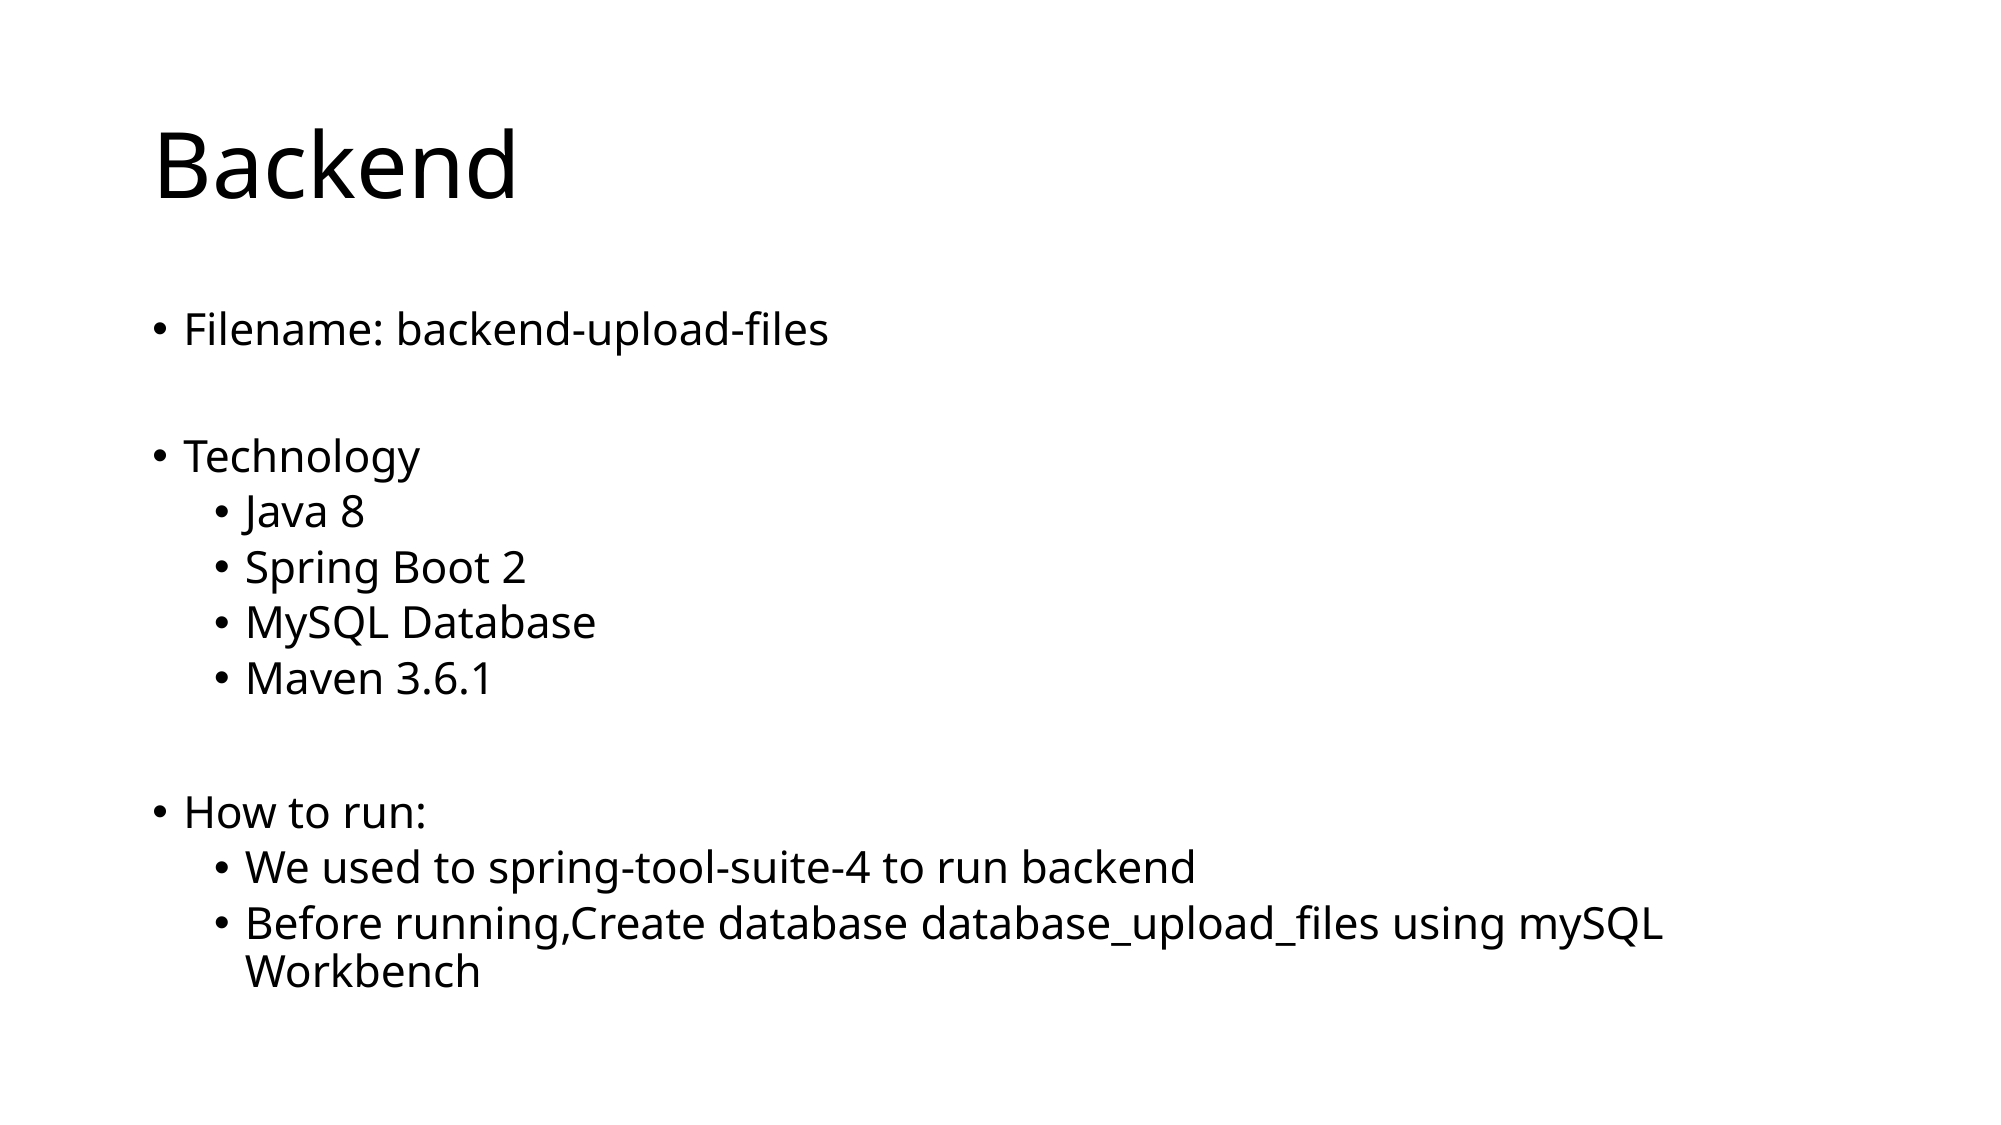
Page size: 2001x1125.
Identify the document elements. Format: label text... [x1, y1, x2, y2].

list Filename: backend-upload-files Technology Java 8 Spring Boot 2 MySQL Database Maven 3.6.1 How to run: We used to spring-tool-suite-4 to run backend Before running,Create database database_upload_files using mySQL Workbench [137, 299, 1863, 1014]
title Backend [137, 59, 1863, 278]
